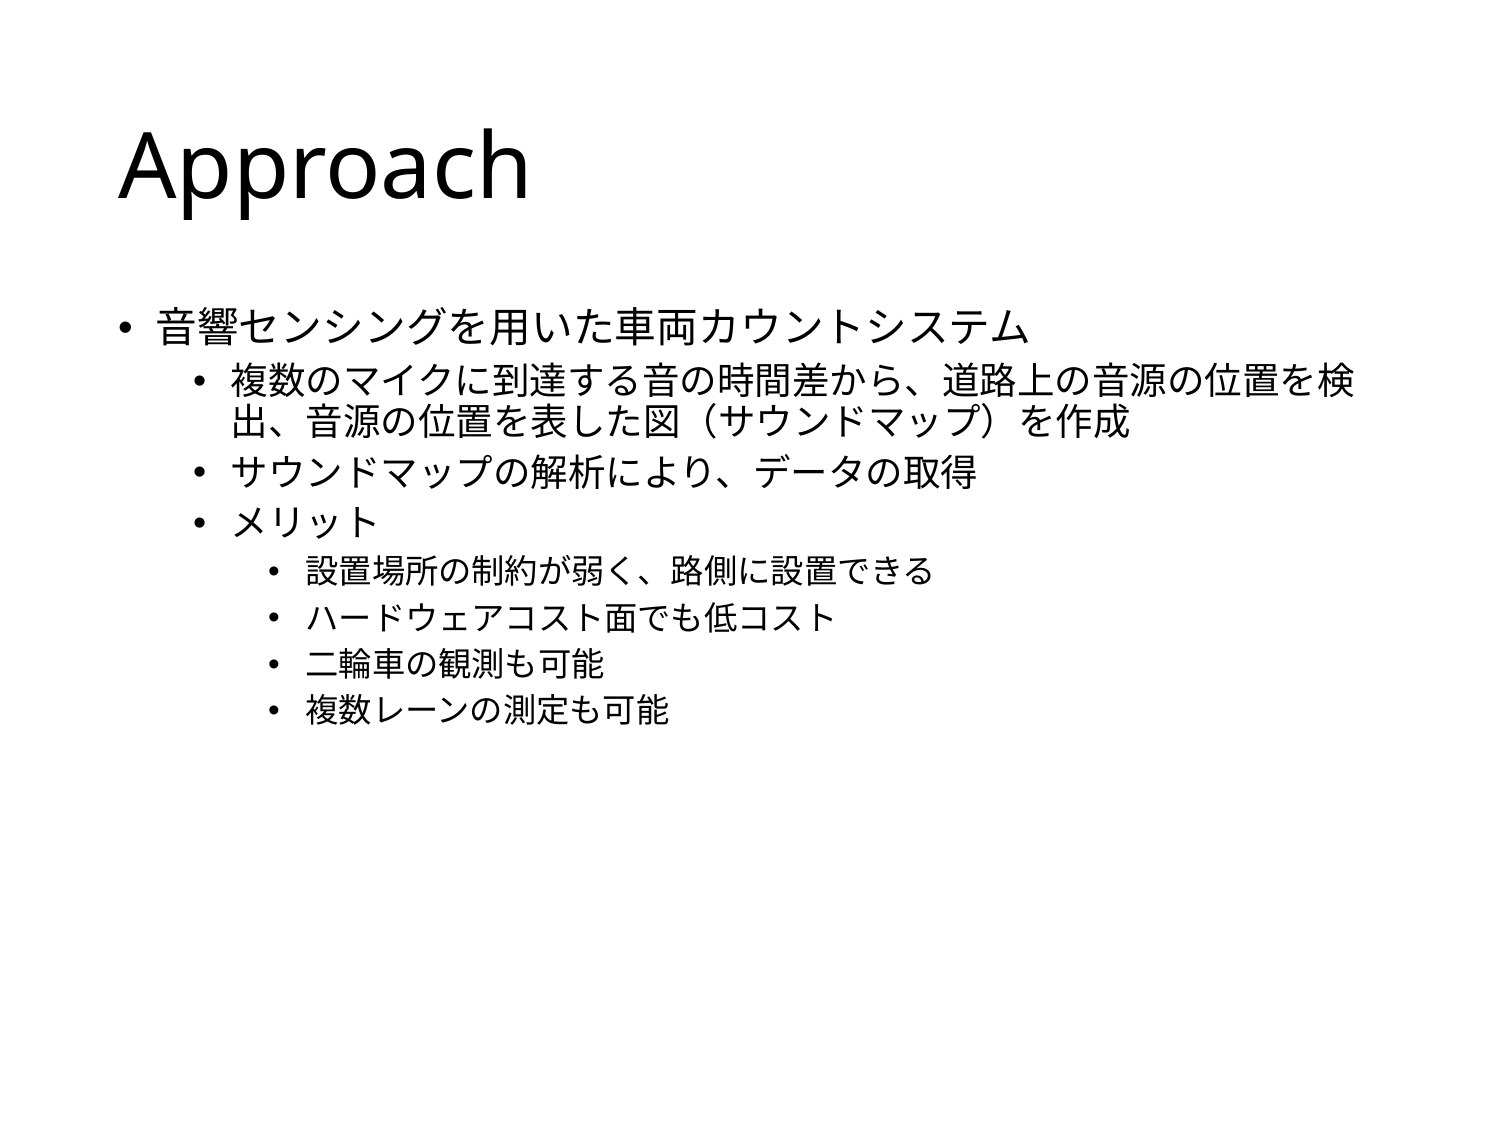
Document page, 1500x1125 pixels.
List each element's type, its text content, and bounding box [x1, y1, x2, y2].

title Approach [103, 59, 1397, 278]
list 音響センシングを用いた車両カウントシステム 複数のマイクに到達する音の時間差から、道路上の音源の位置を検出、音源の位置を表した図（サウンドマップ）を作成 サウンドマップの解析により、データの取得 メリット 設置場所の制約が弱く、路側に設置できる ハードウェアコスト面でも低コスト 二輪車の観測も可能 複数レーンの測定も可能 [103, 299, 1397, 1014]
